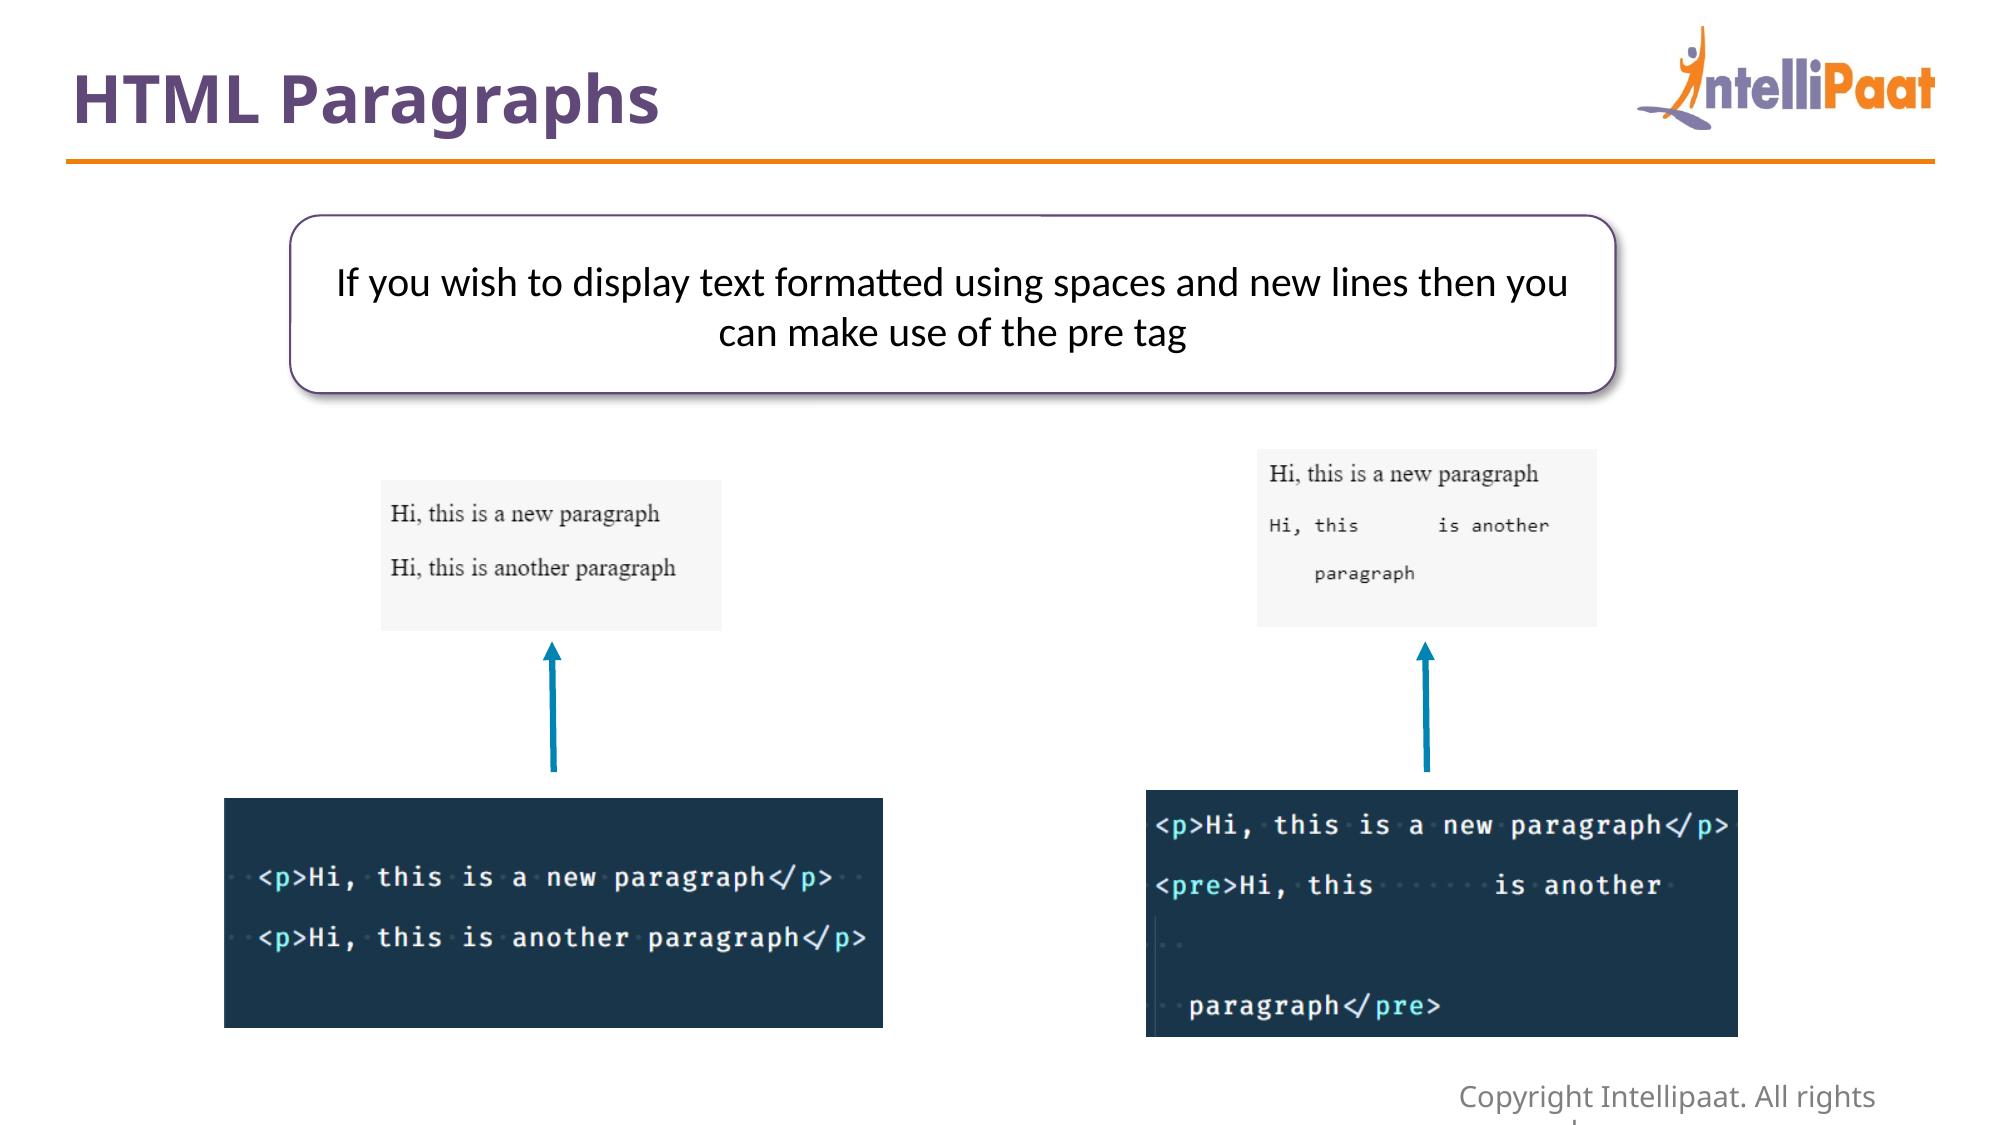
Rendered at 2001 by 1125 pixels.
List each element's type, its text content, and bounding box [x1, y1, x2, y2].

picture [1637, 26, 1935, 130]
picture [224, 798, 883, 1028]
text_box If you wish to display text formatted using spaces and new lines then you can make use of the pre tag [290, 215, 1616, 394]
picture [1256, 448, 1598, 627]
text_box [1424, 641, 1428, 773]
text_box HTML Paragraphs [71, 33, 1492, 160]
picture [1146, 789, 1739, 1037]
picture [381, 480, 723, 632]
